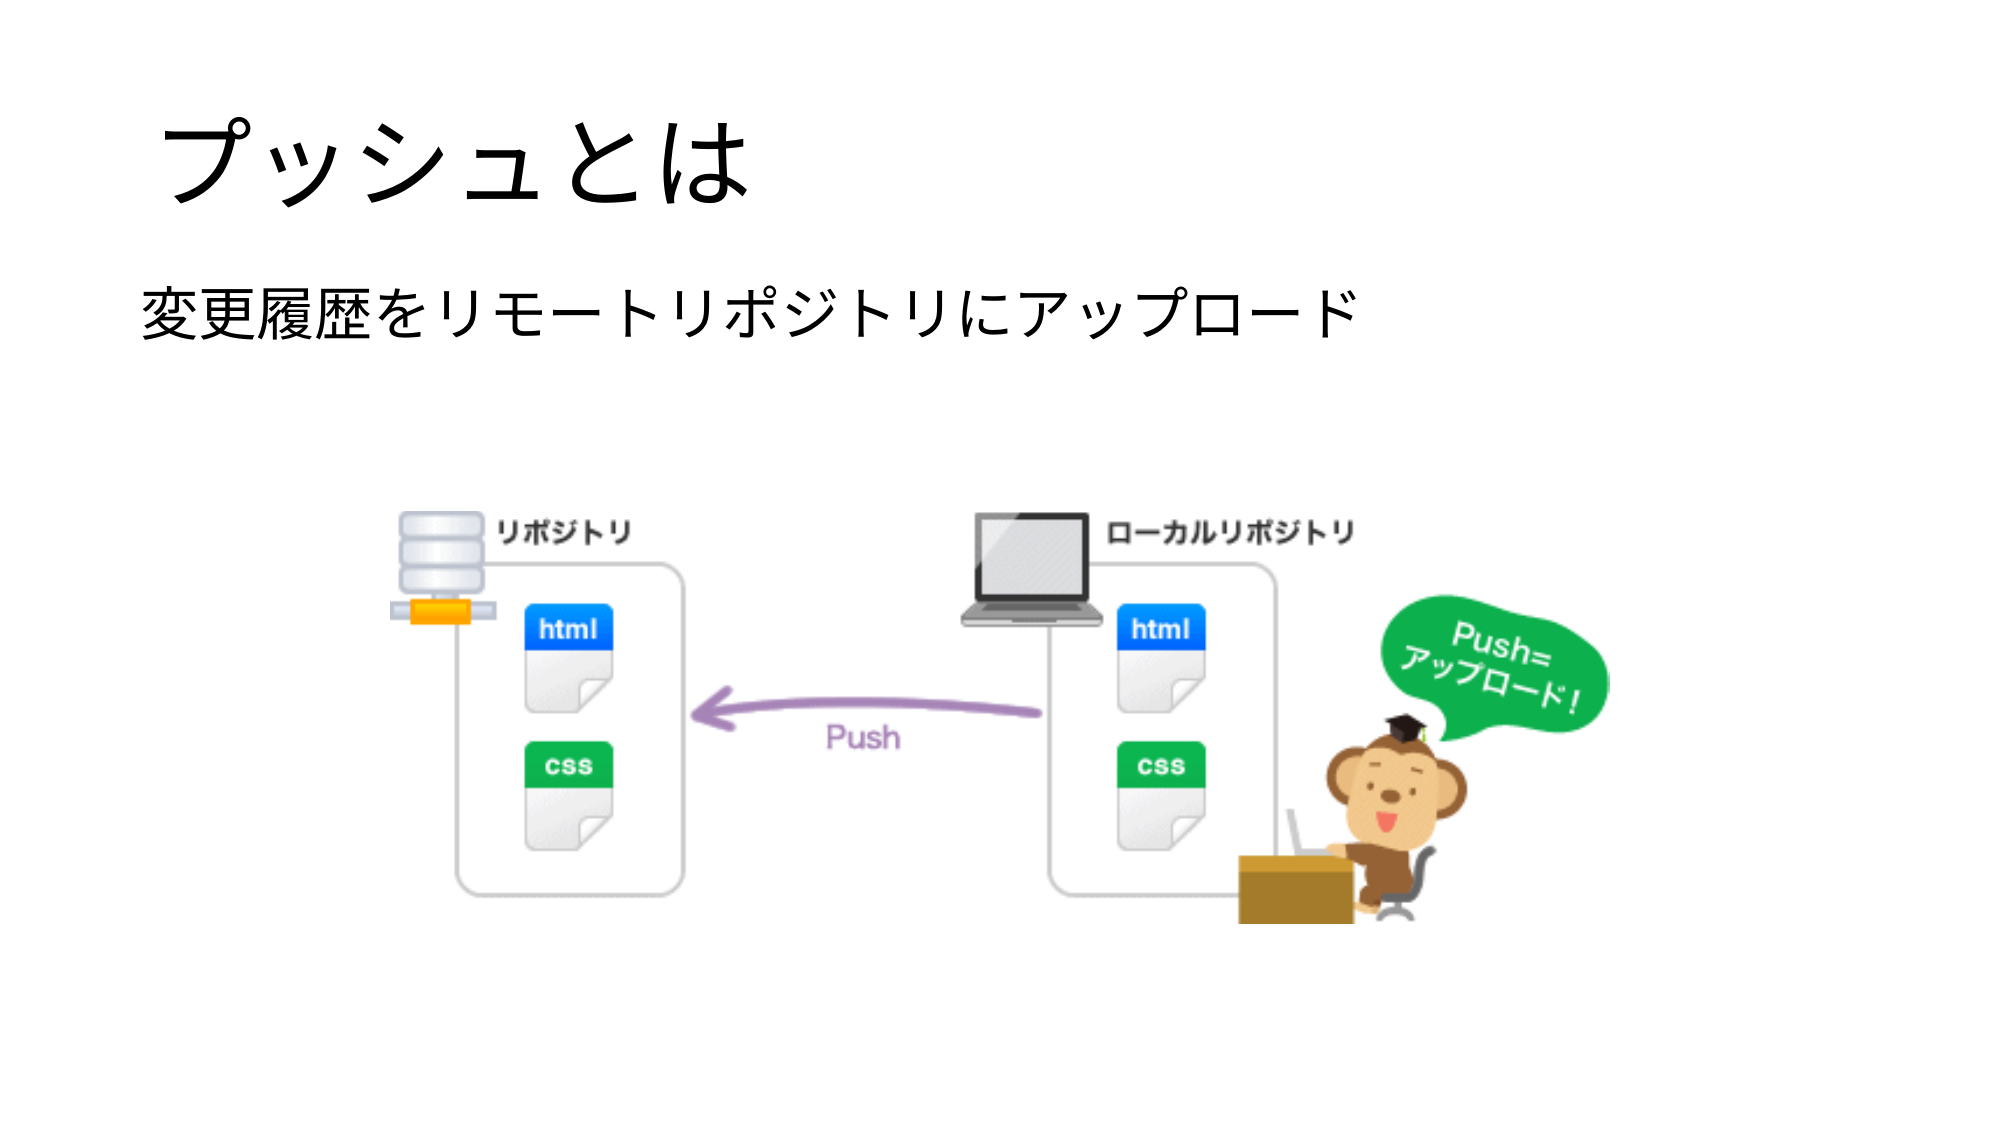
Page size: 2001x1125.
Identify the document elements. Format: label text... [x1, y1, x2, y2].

list 変更履歴をリモートリポジトリにアップロード [125, 277, 1389, 368]
picture [390, 511, 1610, 925]
title プッシュとは [137, 59, 1863, 278]
